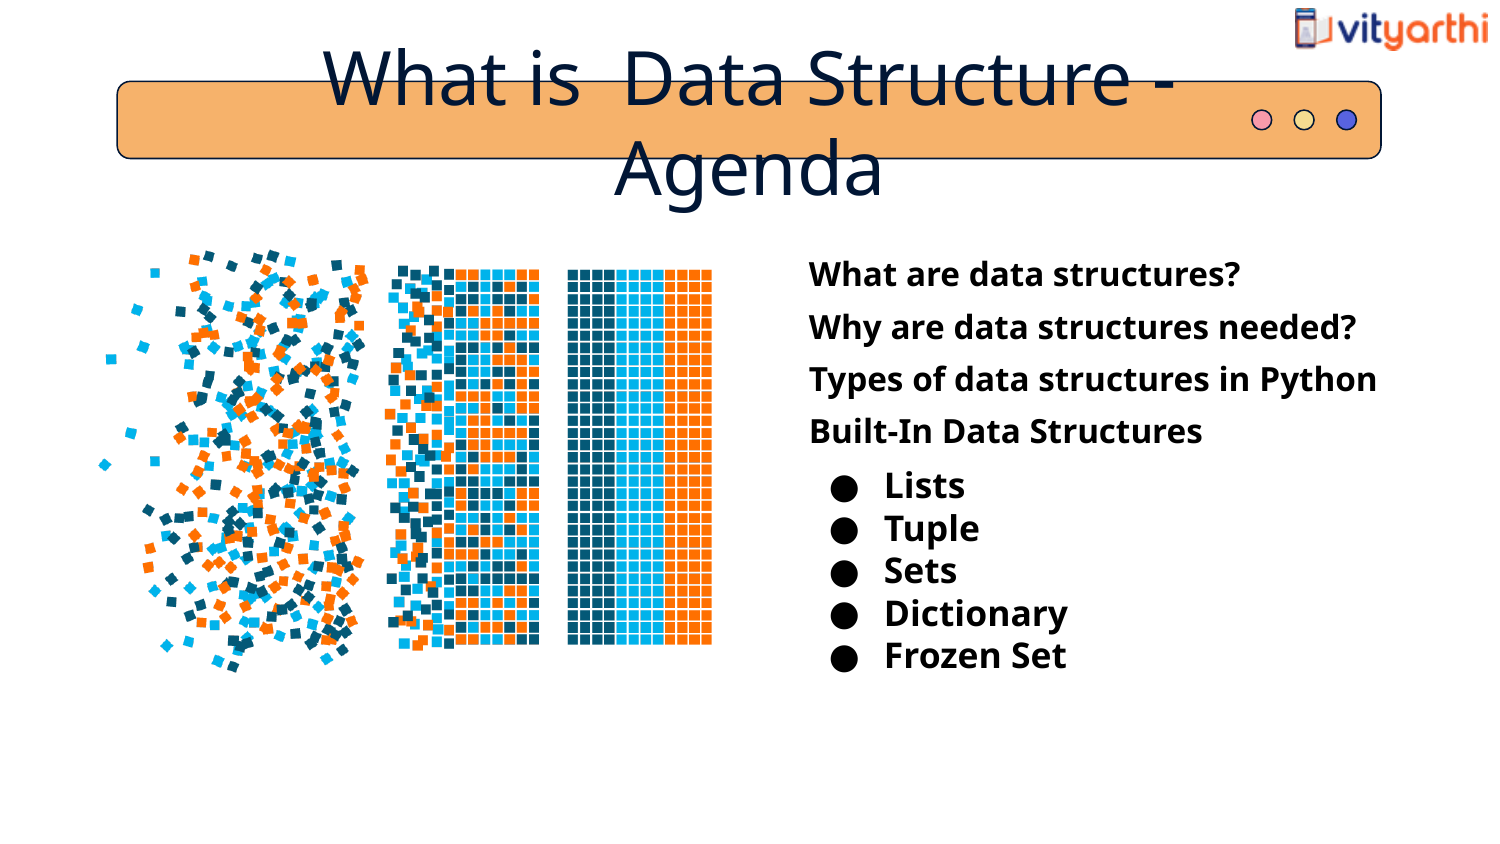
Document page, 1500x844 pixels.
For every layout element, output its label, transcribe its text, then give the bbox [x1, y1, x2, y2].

text_box [117, 81, 223, 159]
picture [1295, 8, 1488, 51]
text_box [1251, 109, 1357, 131]
text_box [1276, 81, 1382, 159]
text_box What are data structures? Why are data structures needed? Types of data structures in Python Built-In Data Structures Lists Tuple Sets Dictionary Frozen Set [808, 246, 1381, 736]
picture [93, 231, 742, 684]
text_box What is Data Structure - Agenda [223, 72, 1276, 167]
